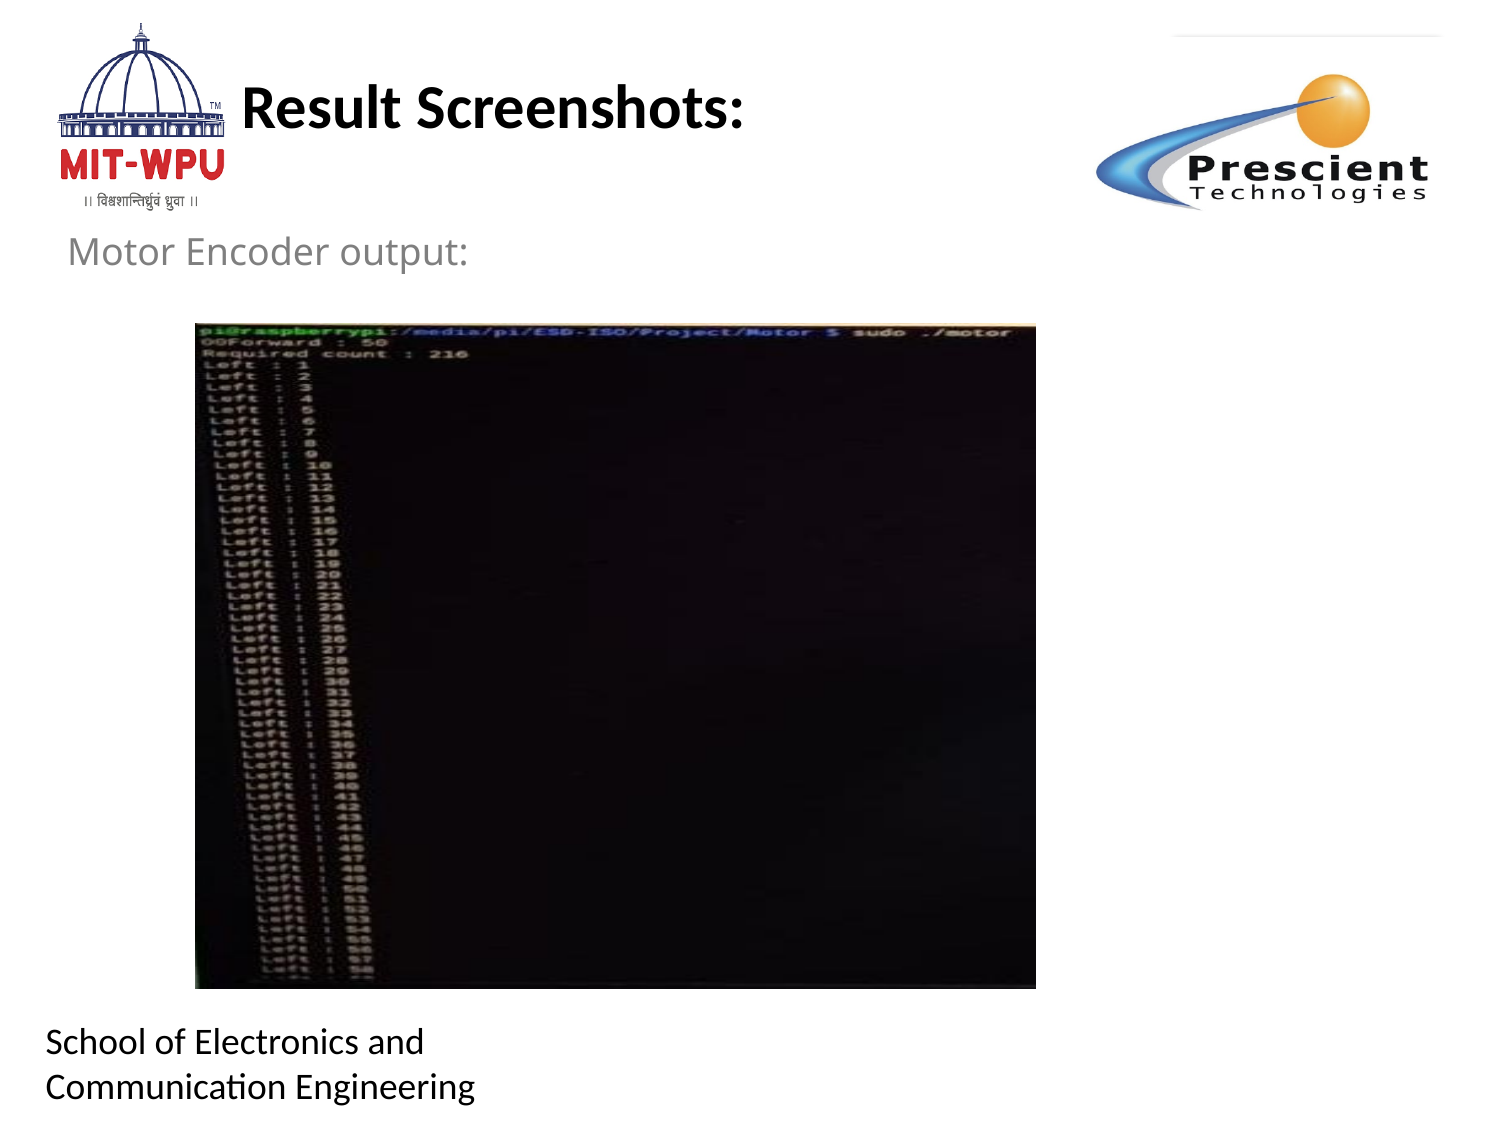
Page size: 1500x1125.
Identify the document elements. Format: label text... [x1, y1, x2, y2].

picture [1078, 37, 1463, 228]
picture [57, 23, 245, 212]
picture [195, 323, 1036, 989]
footer School of Electronics and Communication Engineering [30, 1012, 682, 1112]
list Motor Encoder output: [30, 163, 1470, 1038]
title Result Screenshots: [251, 52, 1073, 157]
